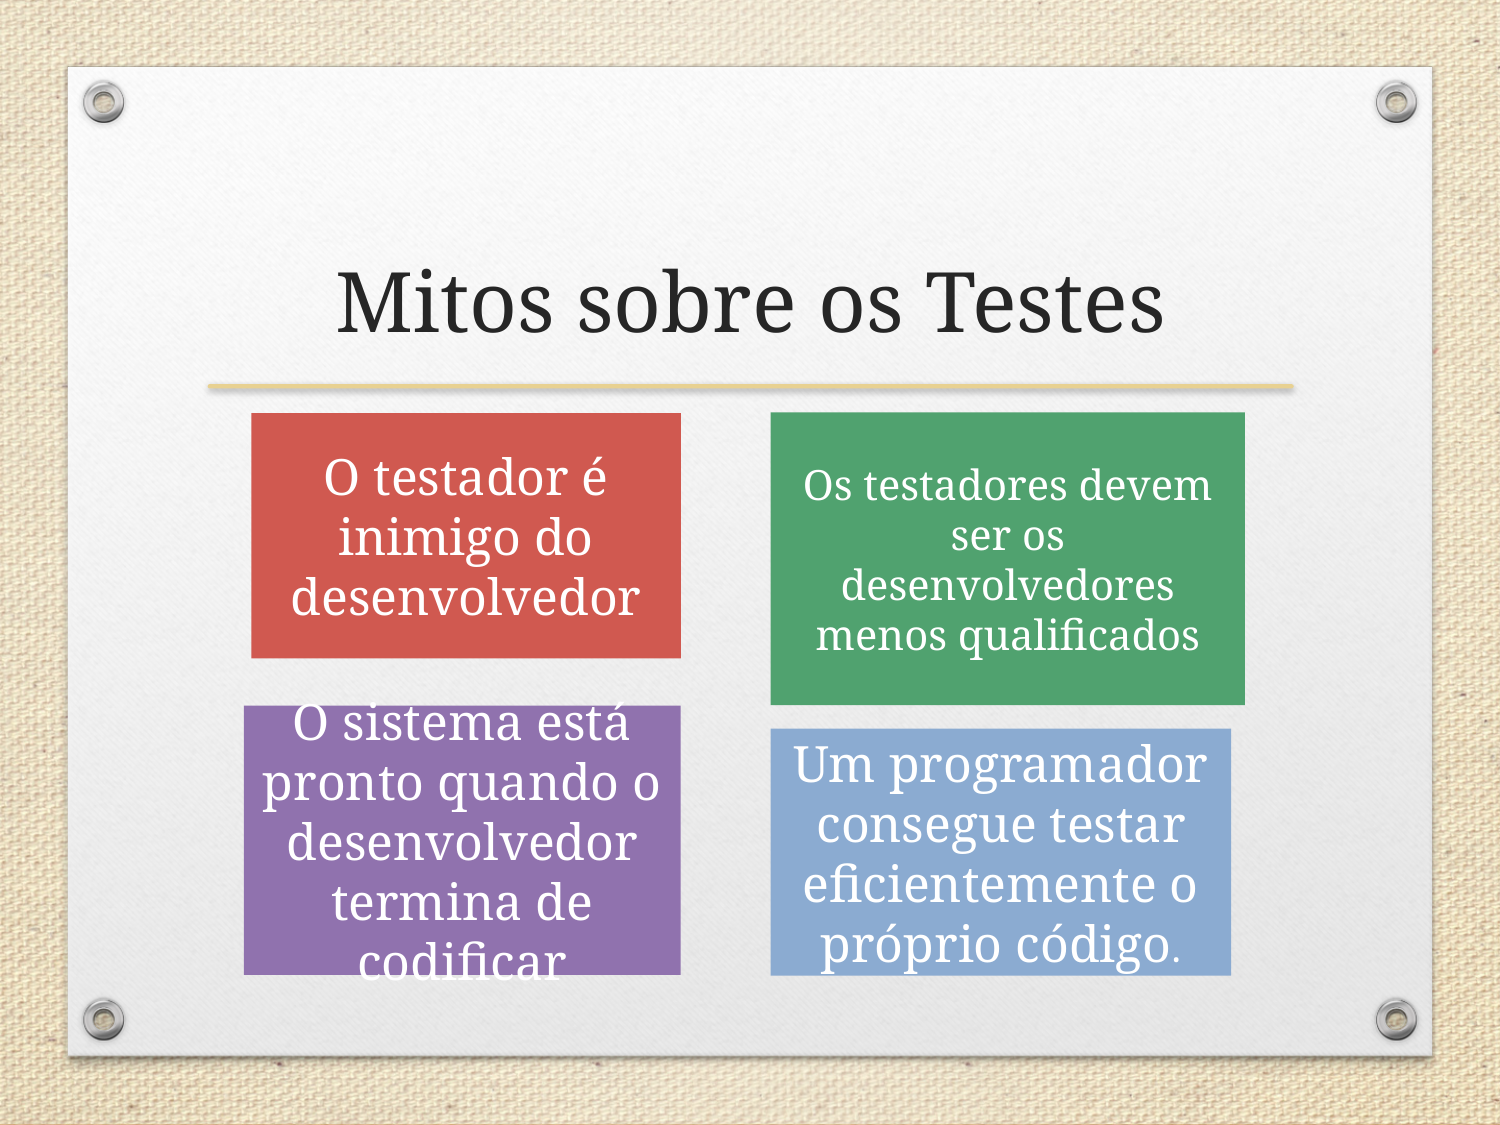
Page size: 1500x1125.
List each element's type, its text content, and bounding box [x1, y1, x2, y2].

text_box Um programador consegue testar eficientemente o próprio código. [769, 727, 1233, 978]
title Mitos sobre os Testes [193, 192, 1309, 407]
text_box Os testadores devem ser os desenvolvedores menos qualificados [769, 410, 1247, 707]
picture [0, 0, 1500, 1125]
text_box O sistema está pronto quando o desenvolvedor termina de codificar [242, 704, 683, 977]
text_box O testador é inimigo do desenvolvedor [249, 411, 683, 661]
